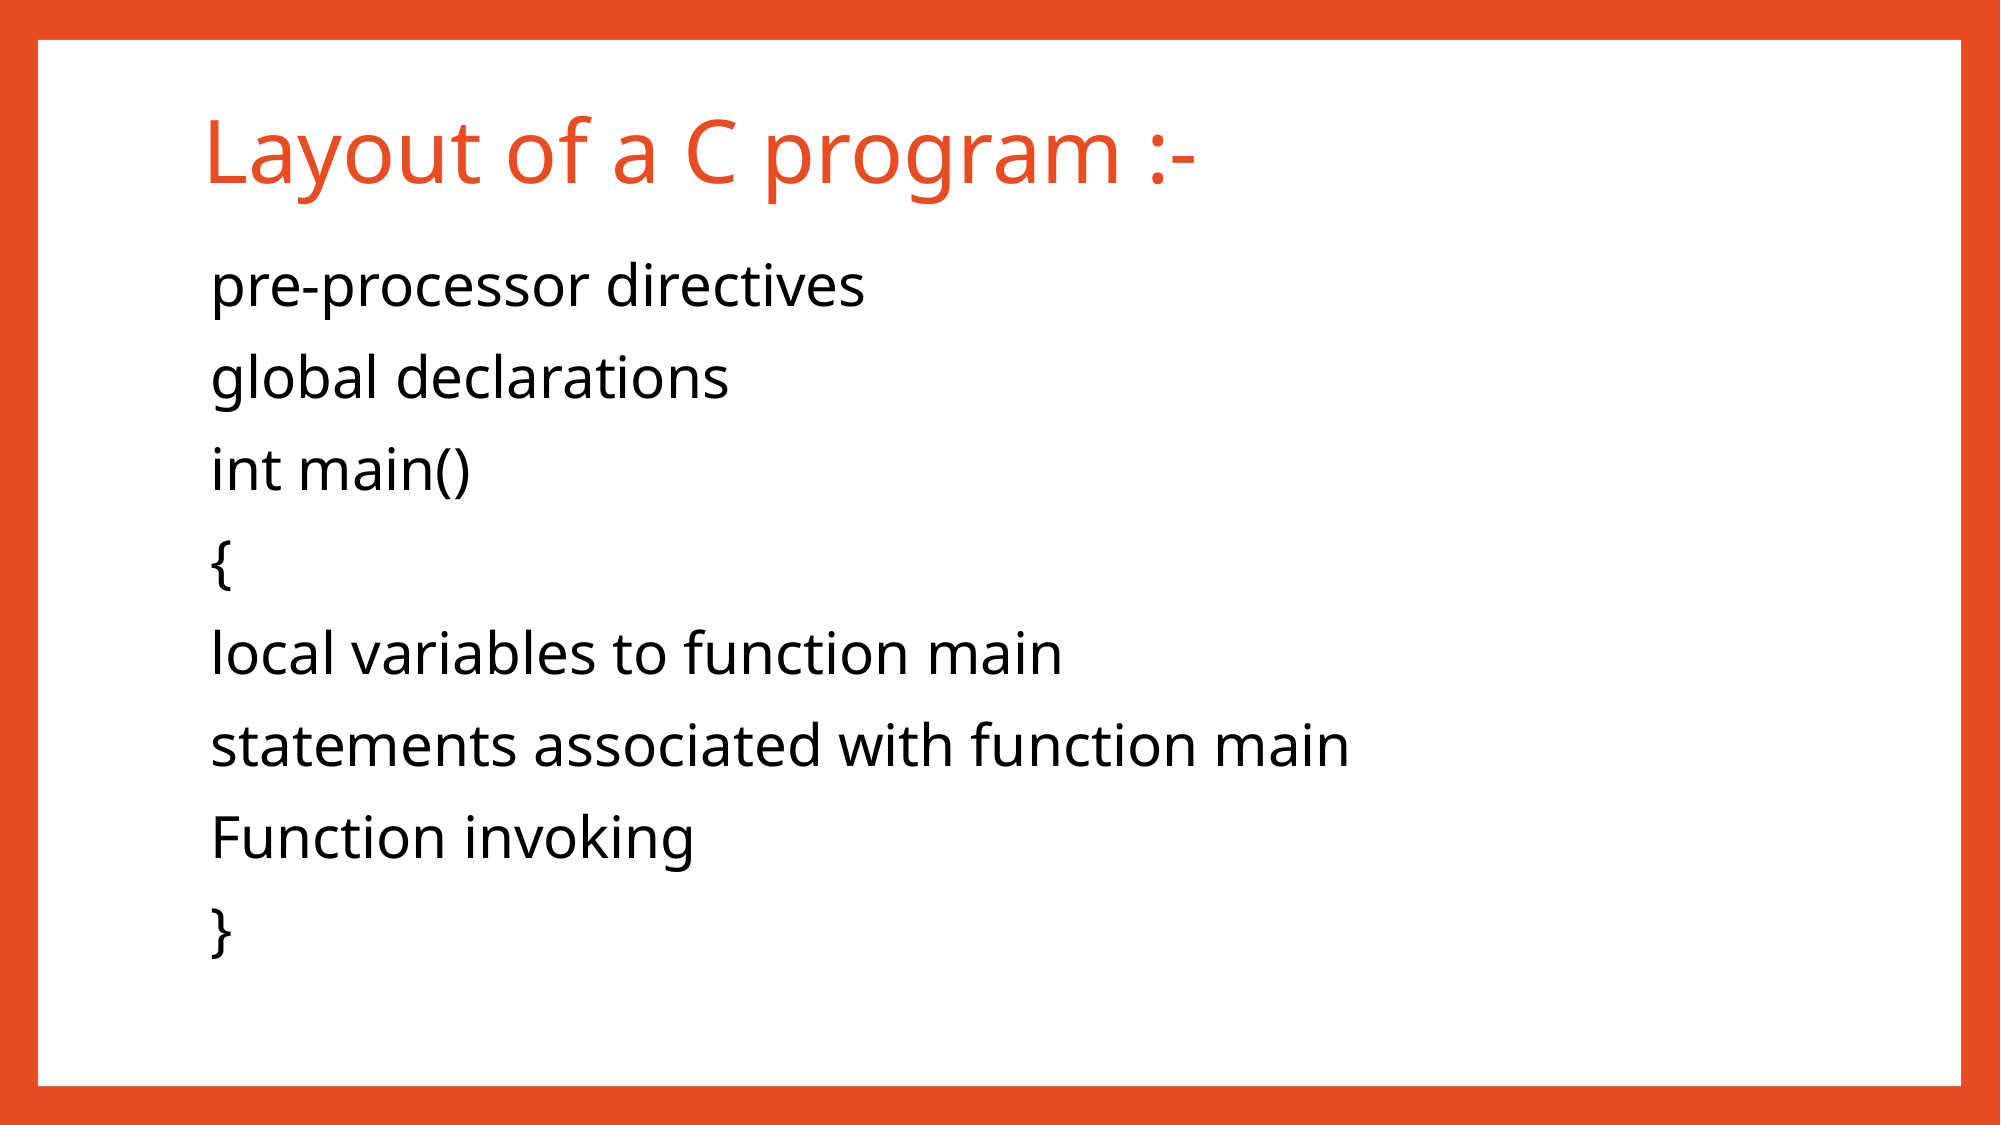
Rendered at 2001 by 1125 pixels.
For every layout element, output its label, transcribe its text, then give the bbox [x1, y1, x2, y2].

list pre-processor directives global declarations int main() { local variables to function main statements associated with function main Function invoking } [187, 248, 1808, 1000]
title Layout of a C program :- [187, 99, 1808, 211]
